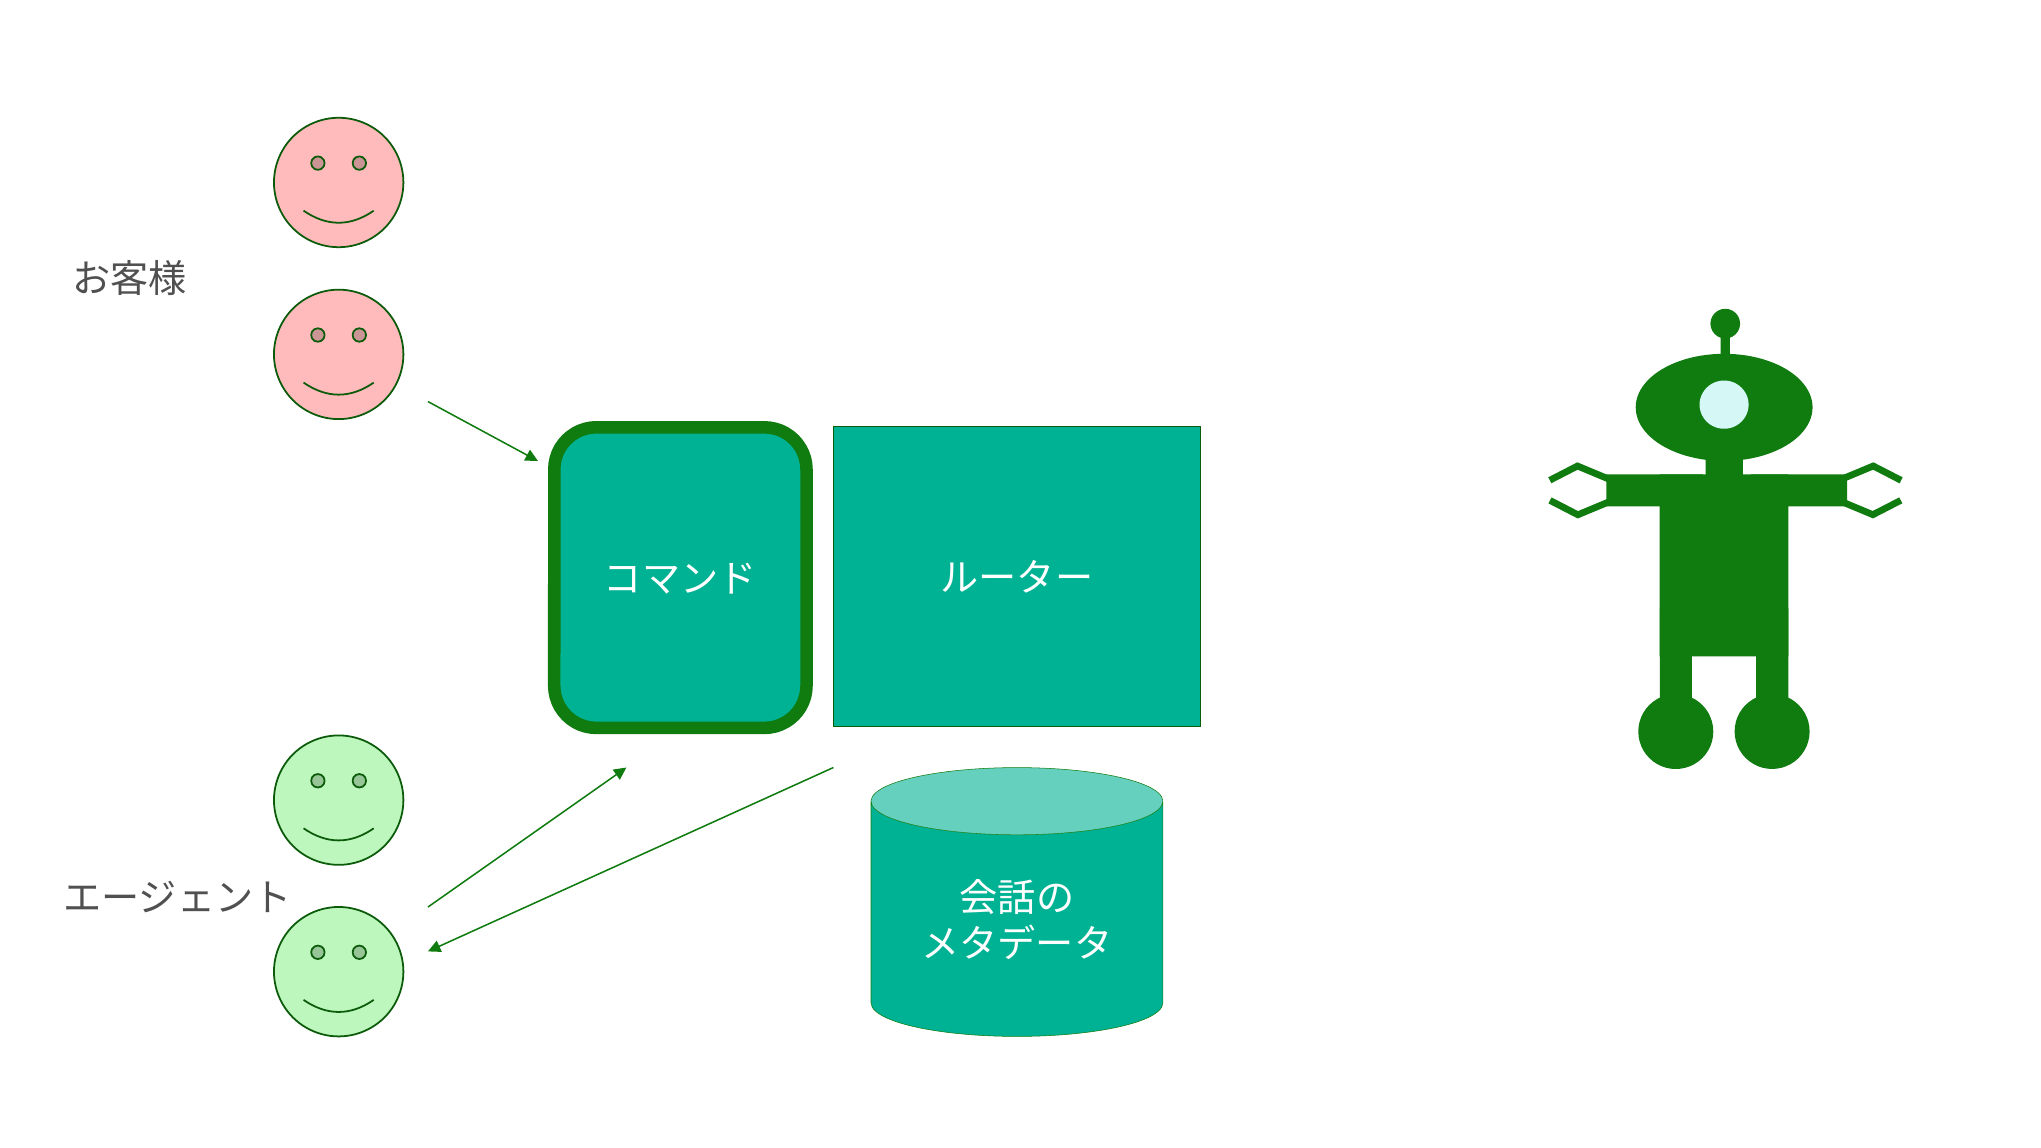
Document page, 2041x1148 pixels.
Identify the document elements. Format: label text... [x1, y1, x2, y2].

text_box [427, 767, 834, 952]
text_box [427, 401, 539, 462]
text_box [273, 288, 405, 421]
text_box [273, 116, 405, 249]
text_box コマンド [553, 426, 808, 729]
text_box お客様 [57, 246, 271, 310]
text_box ルーター [832, 425, 1201, 727]
text_box エージェント [48, 865, 391, 929]
text_box [273, 734, 405, 865]
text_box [1547, 308, 1904, 770]
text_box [427, 767, 627, 908]
text_box 会話の メタデータ [870, 766, 1164, 1038]
text_box [273, 906, 405, 1038]
